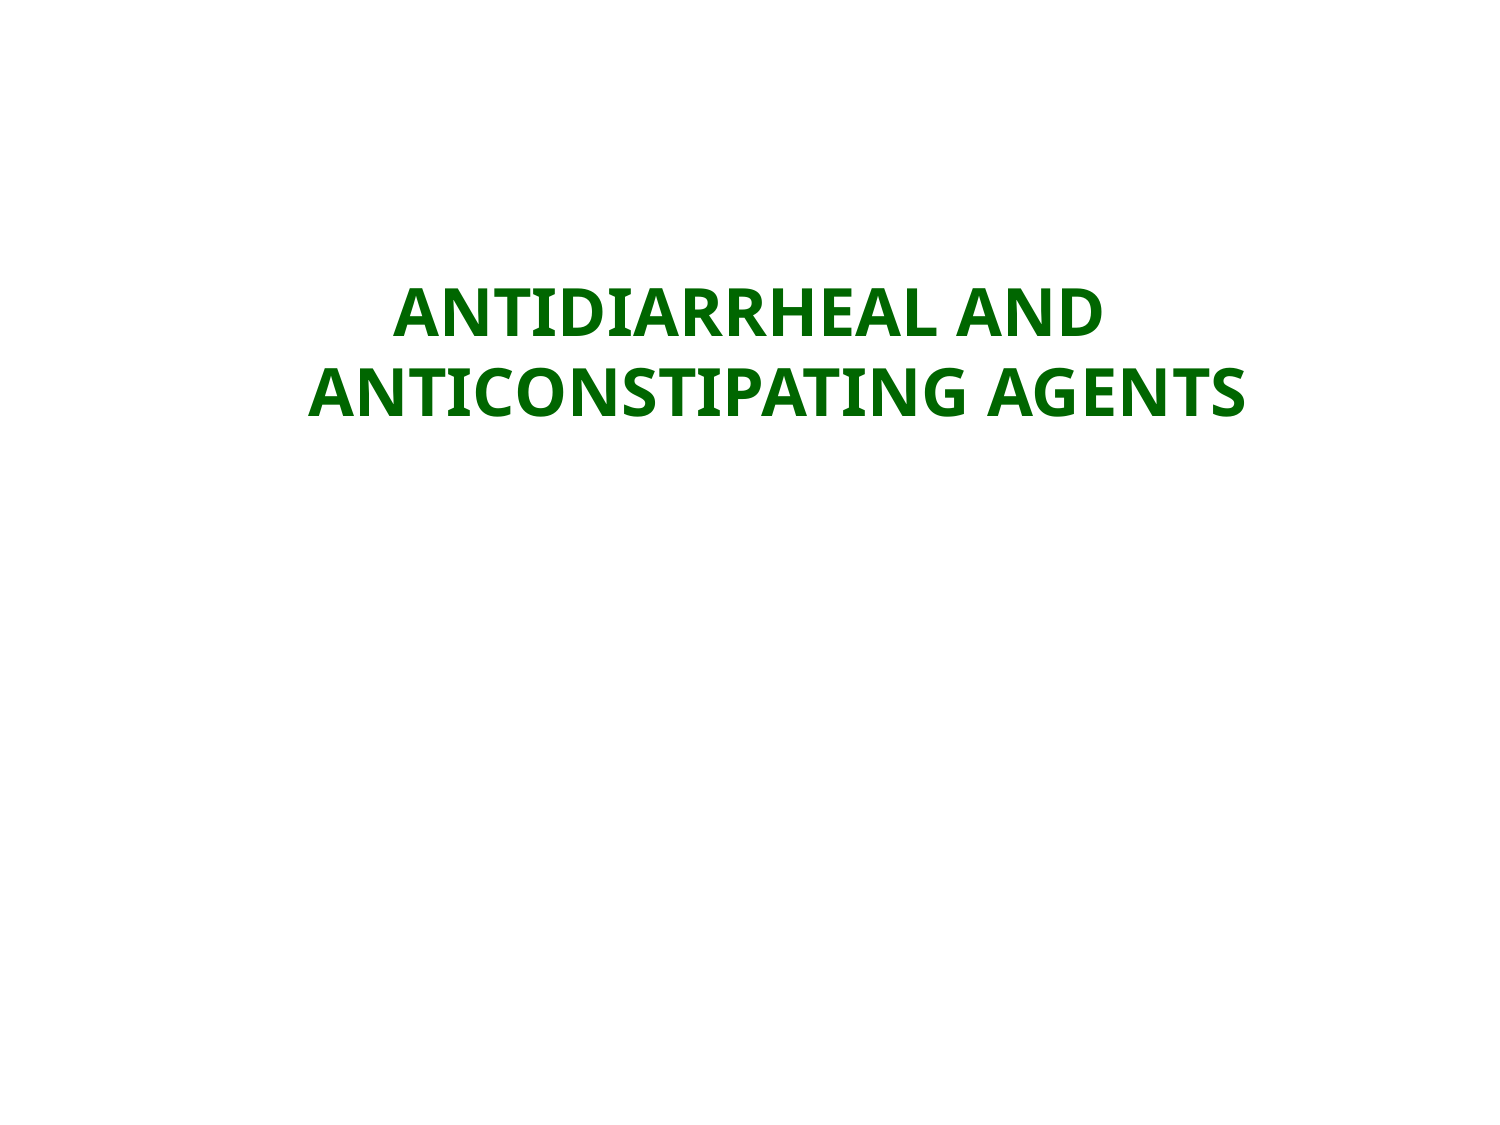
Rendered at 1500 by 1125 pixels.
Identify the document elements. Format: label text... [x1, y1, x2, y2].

list ANTIDIARRHEAL AND ANTICONSTIPATING AGENTS [74, 262, 1426, 1006]
